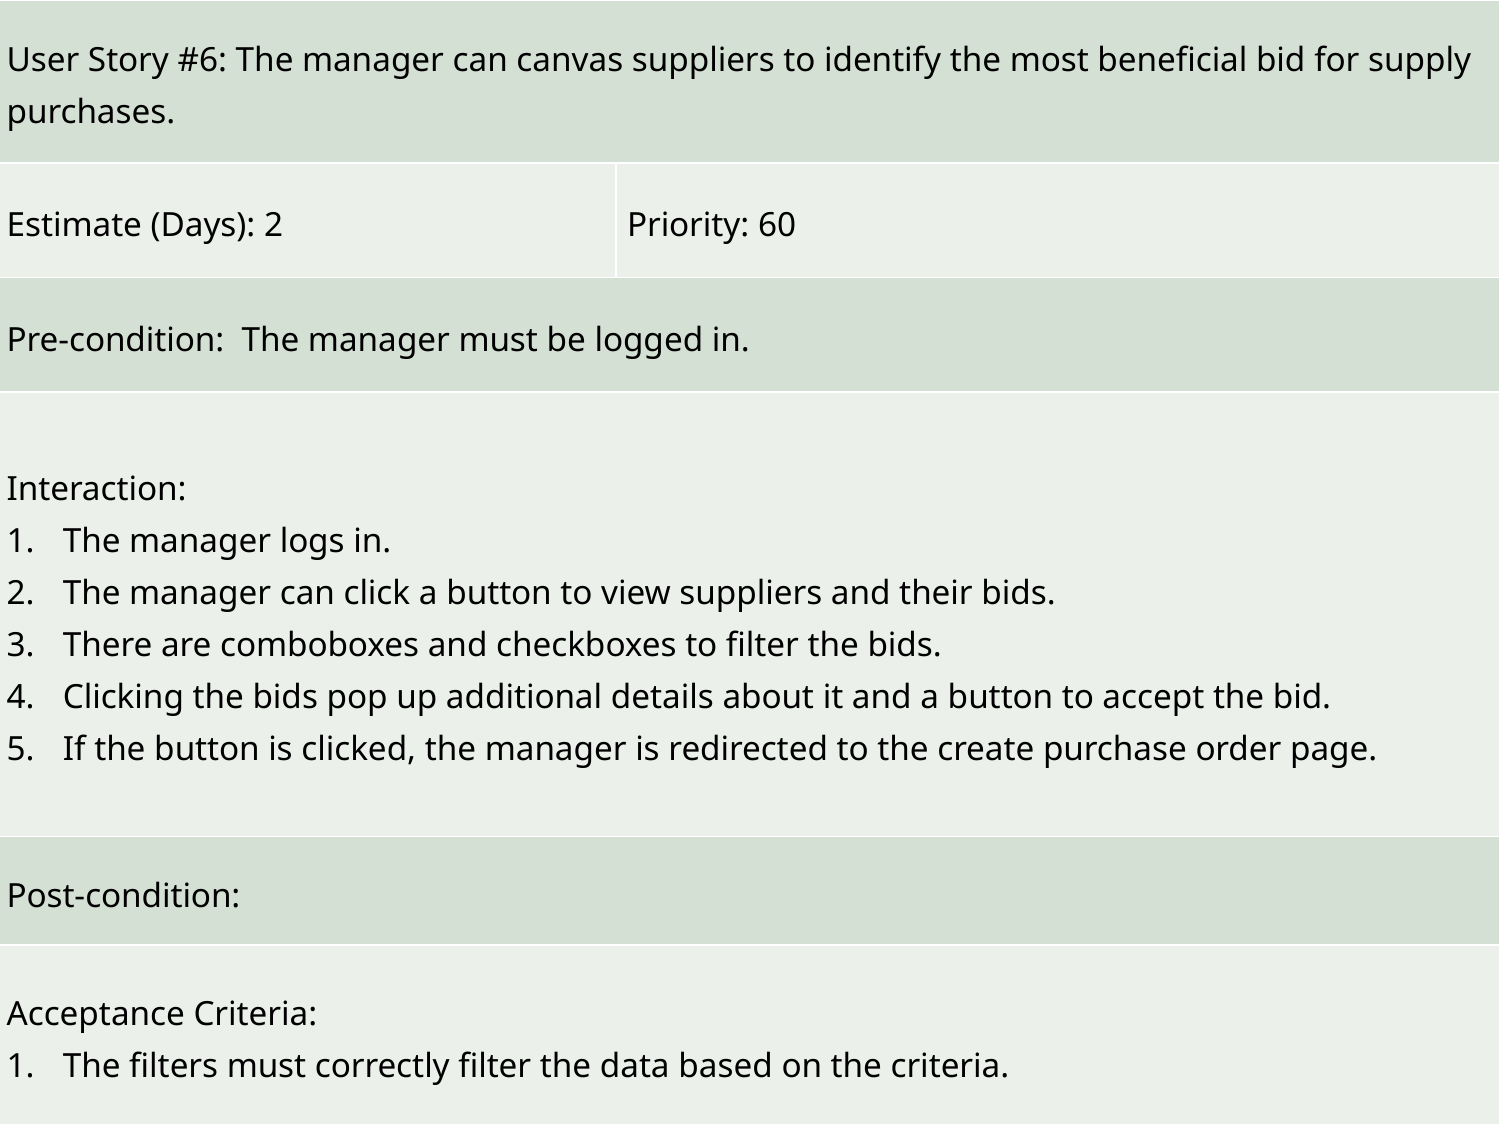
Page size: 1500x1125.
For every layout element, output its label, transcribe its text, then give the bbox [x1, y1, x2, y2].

table_header User Story #6: The manager can canvas suppliers to identify the most beneficial bid for supply purchases. [0, 1, 1499, 162]
table_cell Pre-condition: The manager must be logged in. [0, 278, 1499, 391]
table_cell Estimate (Days): 2 [0, 164, 615, 277]
table_cell Priority: 60 [617, 164, 1499, 277]
table_cell Interaction: The manager logs in. The manager can click a button to view suppliers and their bids. There are comboboxes and checkboxes to filter the bids. Clicking the bids pop up additional details about it and a button to accept the bid. If the button is clicked, the manager is redirected to the create purchase order page. [0, 393, 1499, 836]
table_cell Acceptance Criteria: The filters must correctly filter the data based on the criteria. [0, 946, 1499, 1124]
table_cell Post-condition: [0, 837, 1499, 944]
